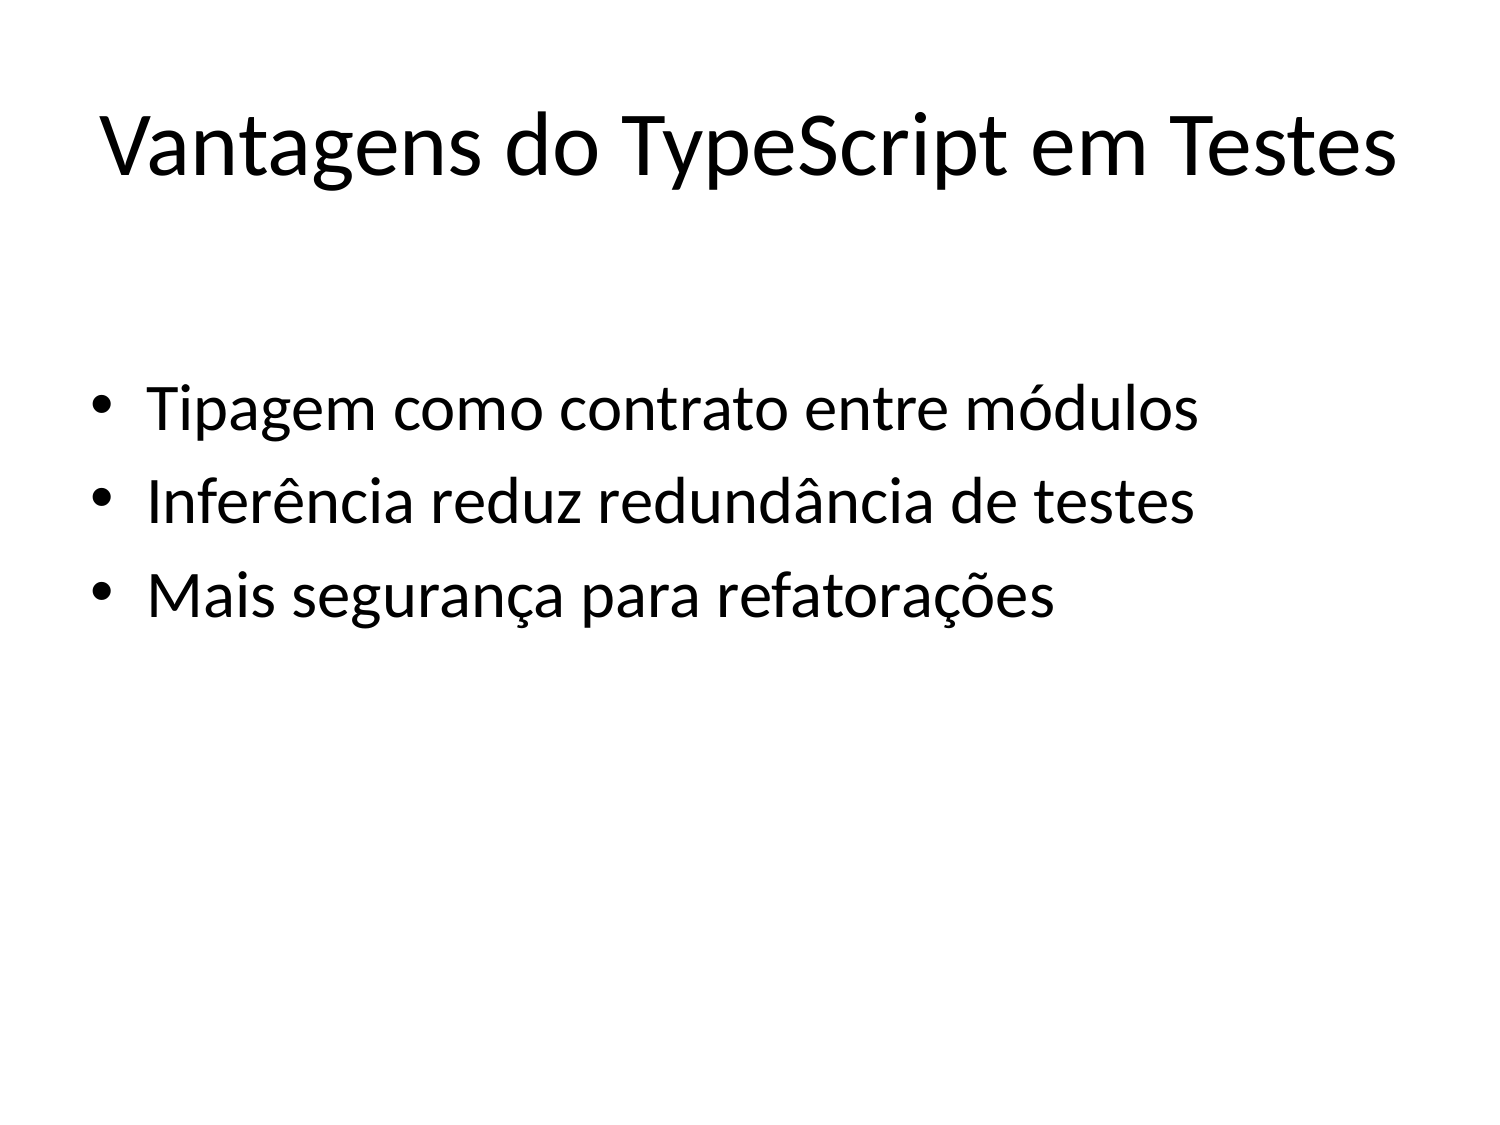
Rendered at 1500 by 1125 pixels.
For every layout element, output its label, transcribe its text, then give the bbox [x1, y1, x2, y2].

title Vantagens do TypeScript em Testes [75, 45, 1425, 233]
list Tipagem como contrato entre módulos Inferência reduz redundância de testes Mais segurança para refatorações [75, 262, 1425, 1005]
